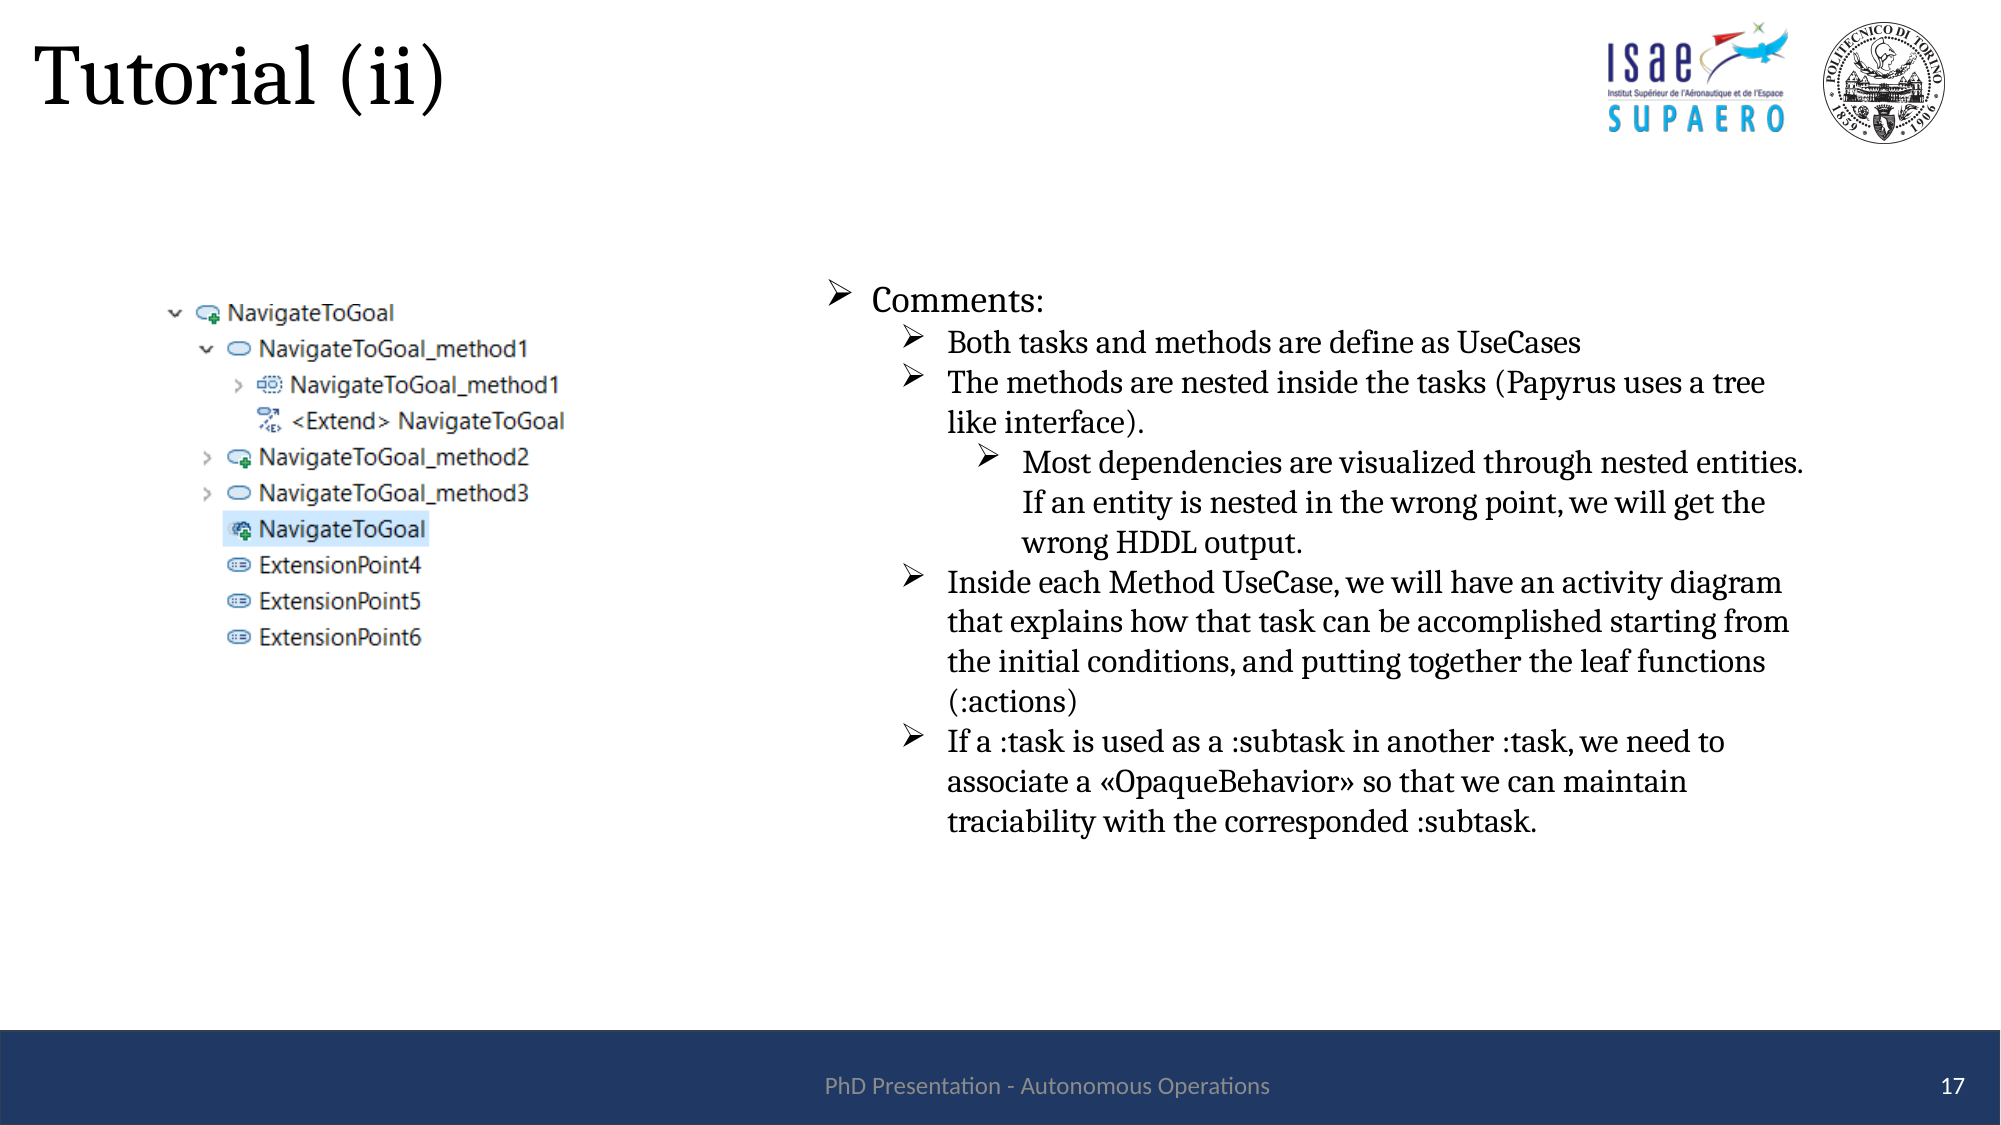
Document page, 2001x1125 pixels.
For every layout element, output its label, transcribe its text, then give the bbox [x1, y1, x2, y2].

slide_number 17 [1907, 1054, 1981, 1115]
picture [1823, 22, 1945, 144]
text_box Comments: Both tasks and methods are define as UseCases The methods are nested inside the tasks (Papyrus uses a tree like interface). Most dependencies are visualized through nested entities. If an entity is nested in the wrong point, we will get the wrong HDDL output. Inside each Method UseCase, we will have an activity diagram that explains how that task can be accomplished starting from the initial conditions, and putting together the leaf functions (:actions) If a :task is used as a :subtask in another :task, we need to associate a «OpaqueBehavior» so that we can maintain traciability with the corresponded :subtask. [810, 267, 1823, 847]
picture [1771, 109, 1779, 128]
footer PhD Presentation - Autonomous Operations [710, 1054, 1386, 1115]
title Tutorial (ii) [18, 22, 1544, 132]
picture [90, 304, 711, 663]
picture [1608, 22, 1788, 132]
